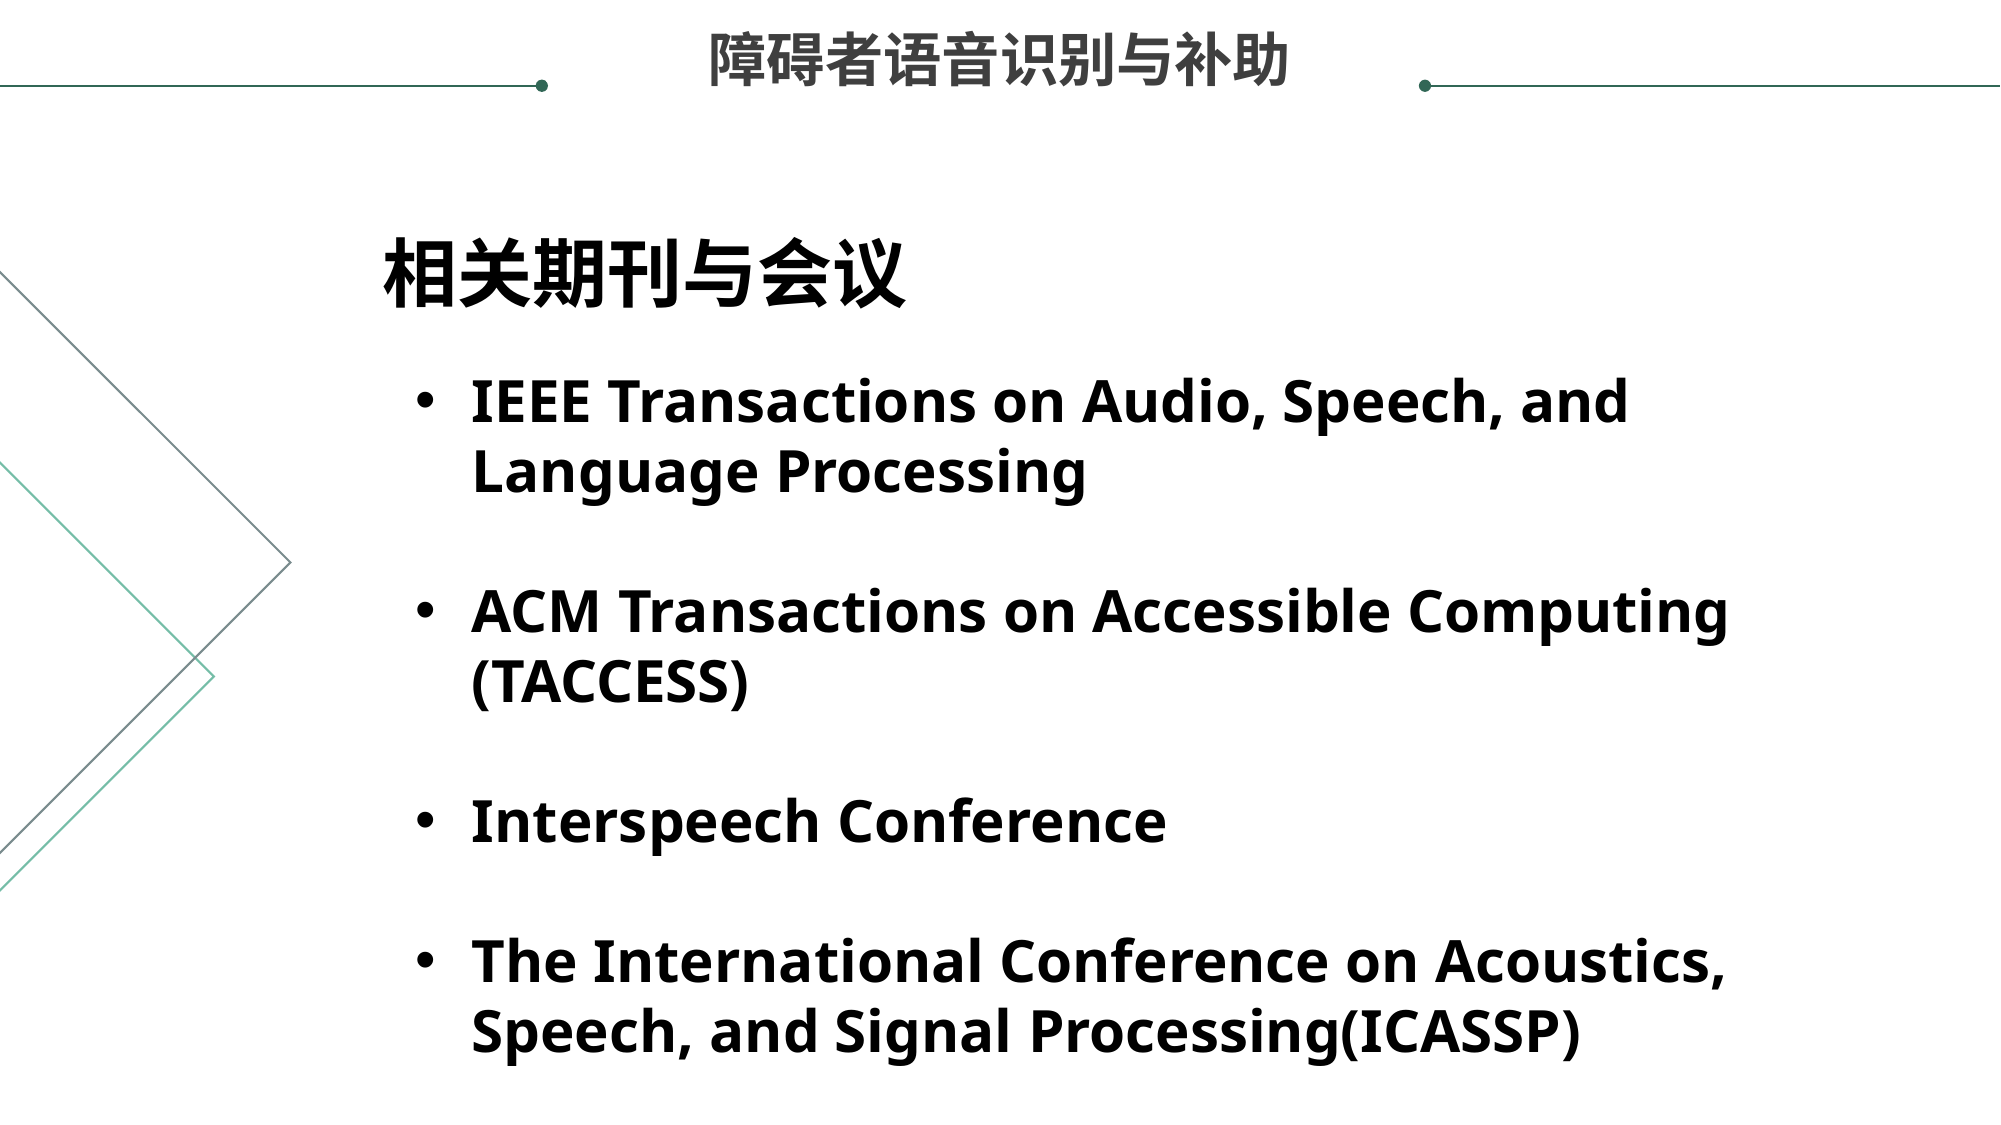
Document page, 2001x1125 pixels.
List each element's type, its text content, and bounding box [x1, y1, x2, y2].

text_box 障碍者语音识别与补助 [37, 31, 1963, 95]
text_box IEEE Transactions on Audio, Speech, and Language Processing ACM Transactions on Accessible Computing (TACCESS) Interspeech Conference The International Conference on Acoustics, Speech, and Signal Processing(ICASSP) [400, 356, 1816, 1072]
text_box 相关期刊与会议 [367, 218, 923, 324]
text_box [0, 272, 291, 853]
text_box [0, 658, 214, 891]
